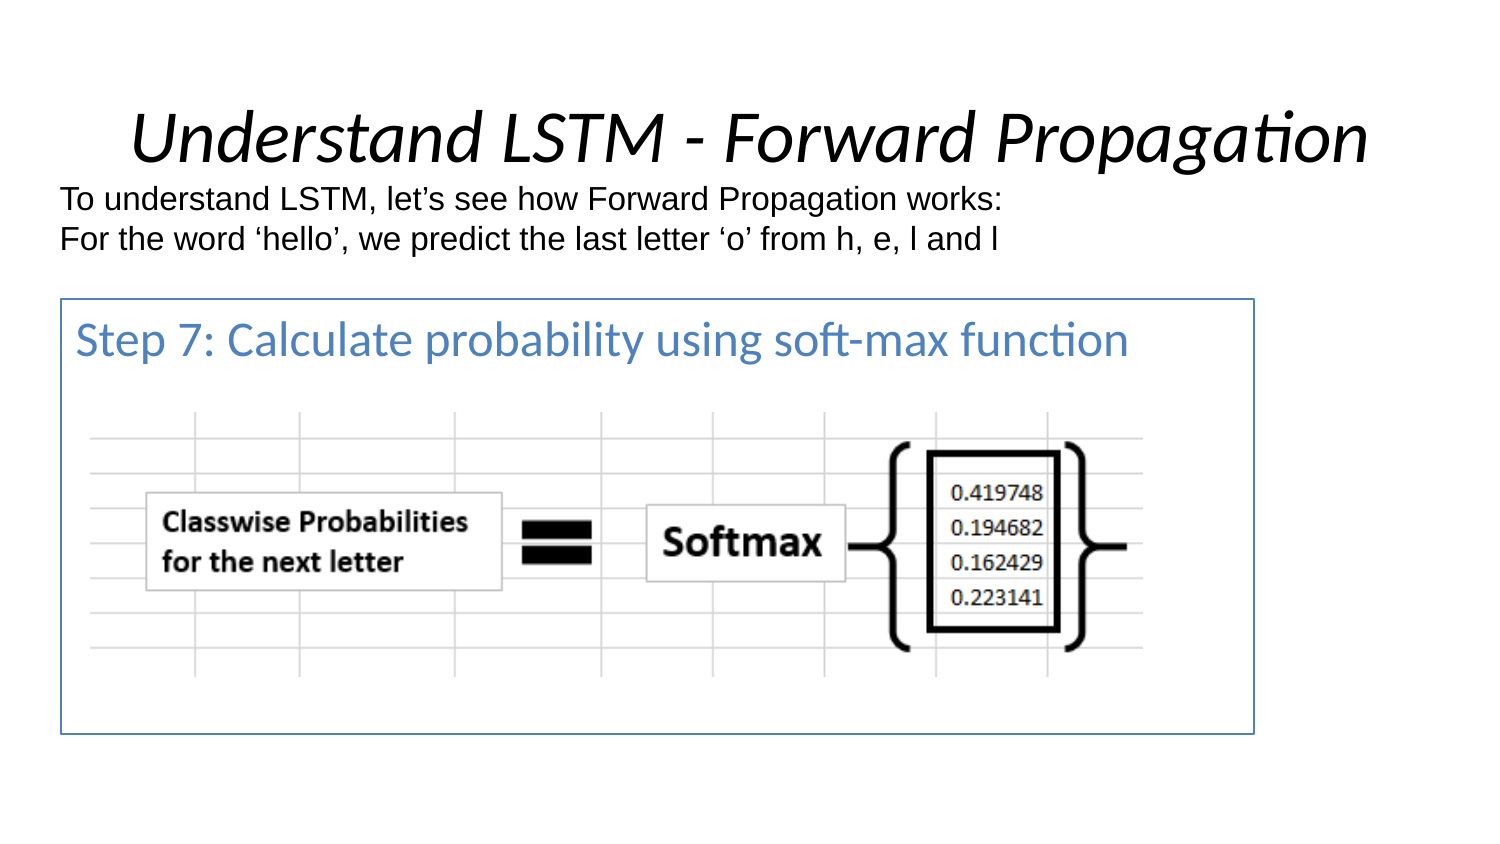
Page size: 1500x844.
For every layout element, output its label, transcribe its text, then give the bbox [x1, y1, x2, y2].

title Understand LSTM - Forward Propagation [51, 72, 1449, 167]
picture [90, 411, 1144, 678]
text_box Step 7: Calculate probability using soft-max function [60, 299, 1254, 734]
list To understand LSTM, let’s see how Forward Propagation works: For the word ‘hello’, we predict the last letter ‘o’ from h, e, l and l [25, 162, 1294, 258]
